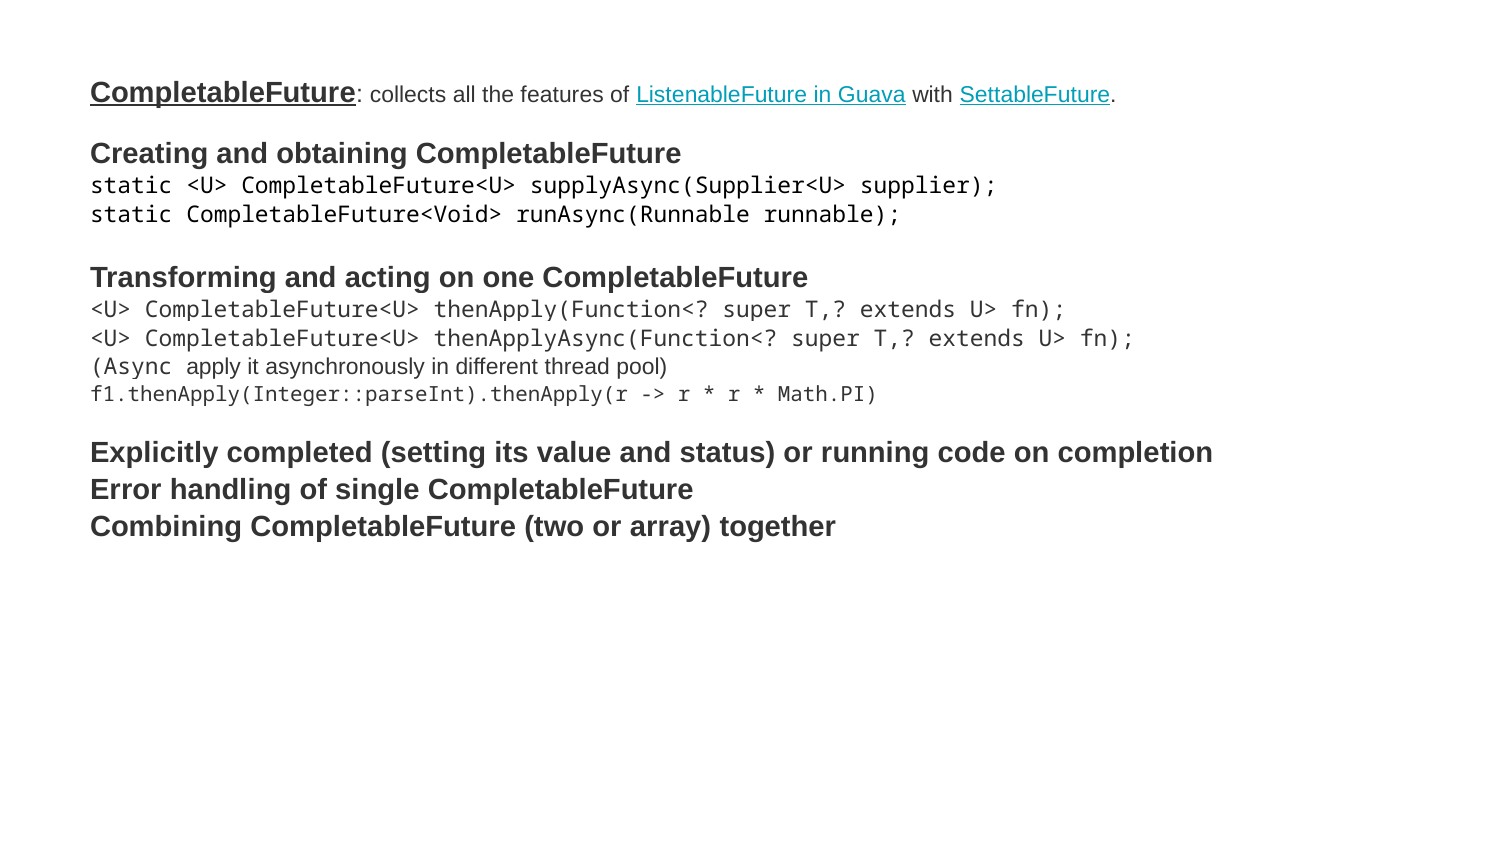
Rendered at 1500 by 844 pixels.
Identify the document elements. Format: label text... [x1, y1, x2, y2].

list CompletableFuture: collects all the features of ListenableFuture in Guava with SettableFuture. Creating and obtaining CompletableFuture static <U> CompletableFuture<U> supplyAsync(Supplier<U> supplier); static CompletableFuture<Void> runAsync(Runnable runnable); Transforming and acting on one CompletableFuture <U> CompletableFuture<U> thenApply(Function<? super T,? extends U> fn); <U> CompletableFuture<U> thenApplyAsync(Function<? super T,? extends U> fn); (Async apply it asynchronously in different thread pool) f1.thenApply(Integer::parseInt).thenApply(r -> r * r * Math.PI) Explicitly completed (setting its value and status) or running code on completion Error handling of single CompletableFuture Combining CompletableFuture (two or array) together [75, 24, 1425, 835]
